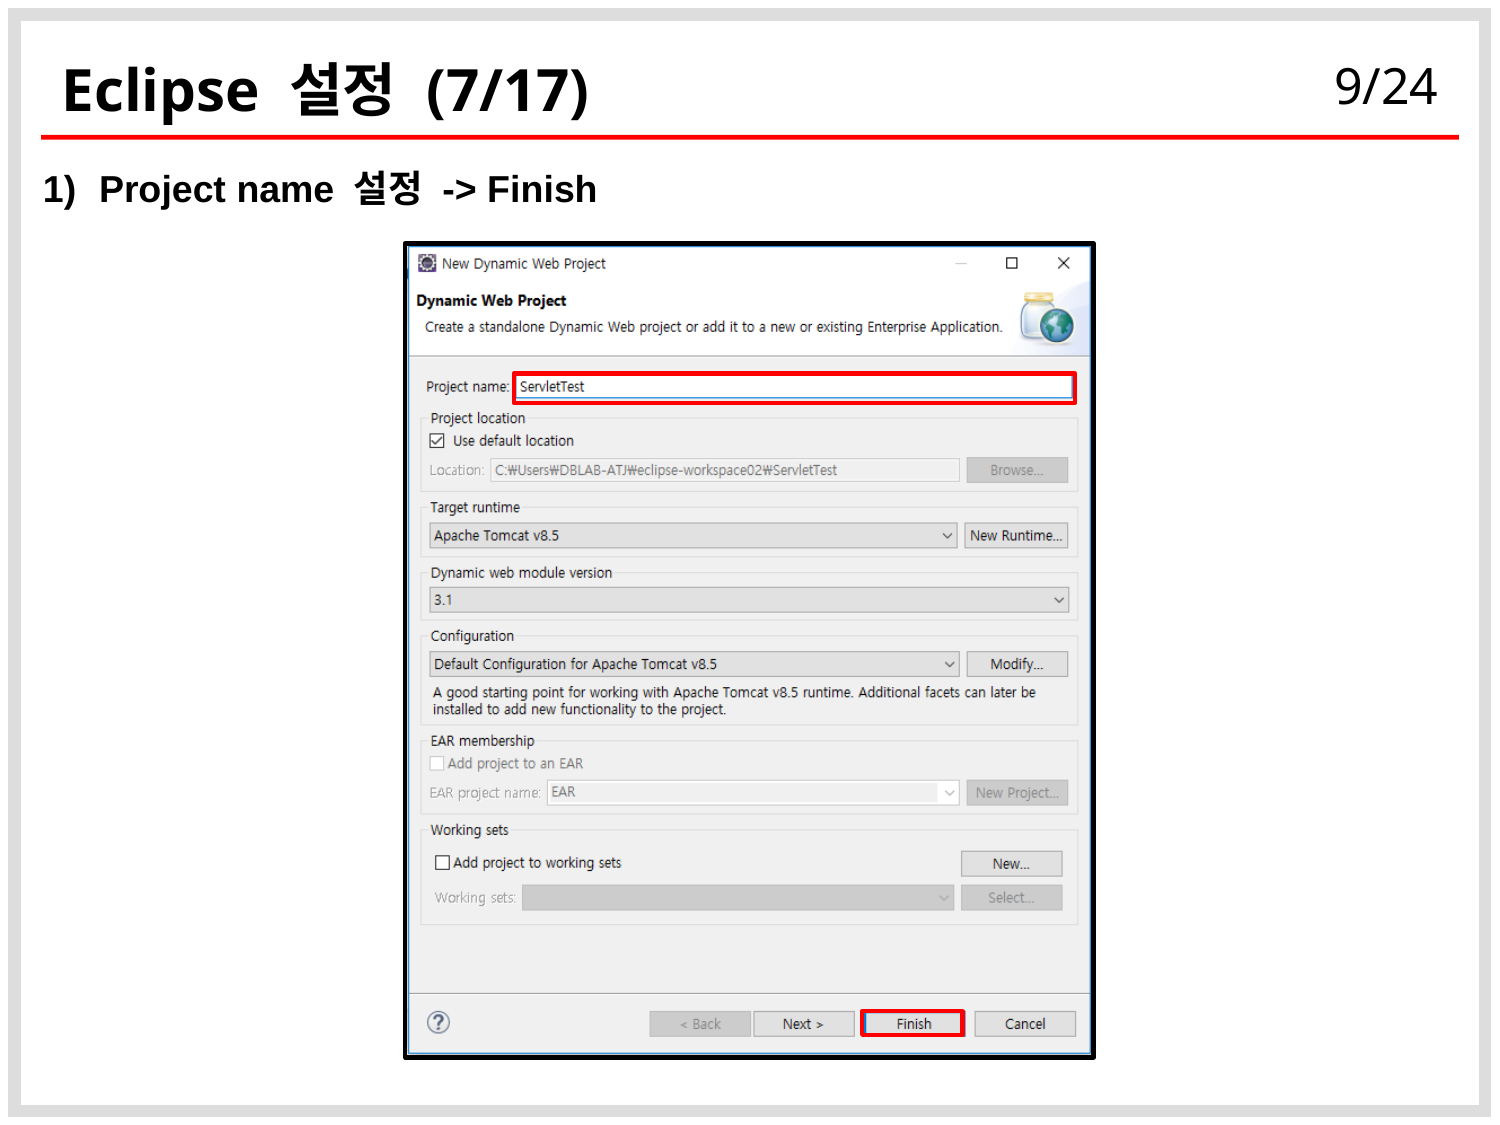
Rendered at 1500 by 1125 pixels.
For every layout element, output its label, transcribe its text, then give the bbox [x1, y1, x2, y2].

title Eclipse 설정 (7/17) [46, 75, 1243, 131]
text_box Project name 설정 -> Finish [28, 157, 1465, 218]
picture [407, 245, 1092, 1056]
text_box [0, 0, 1500, 75]
